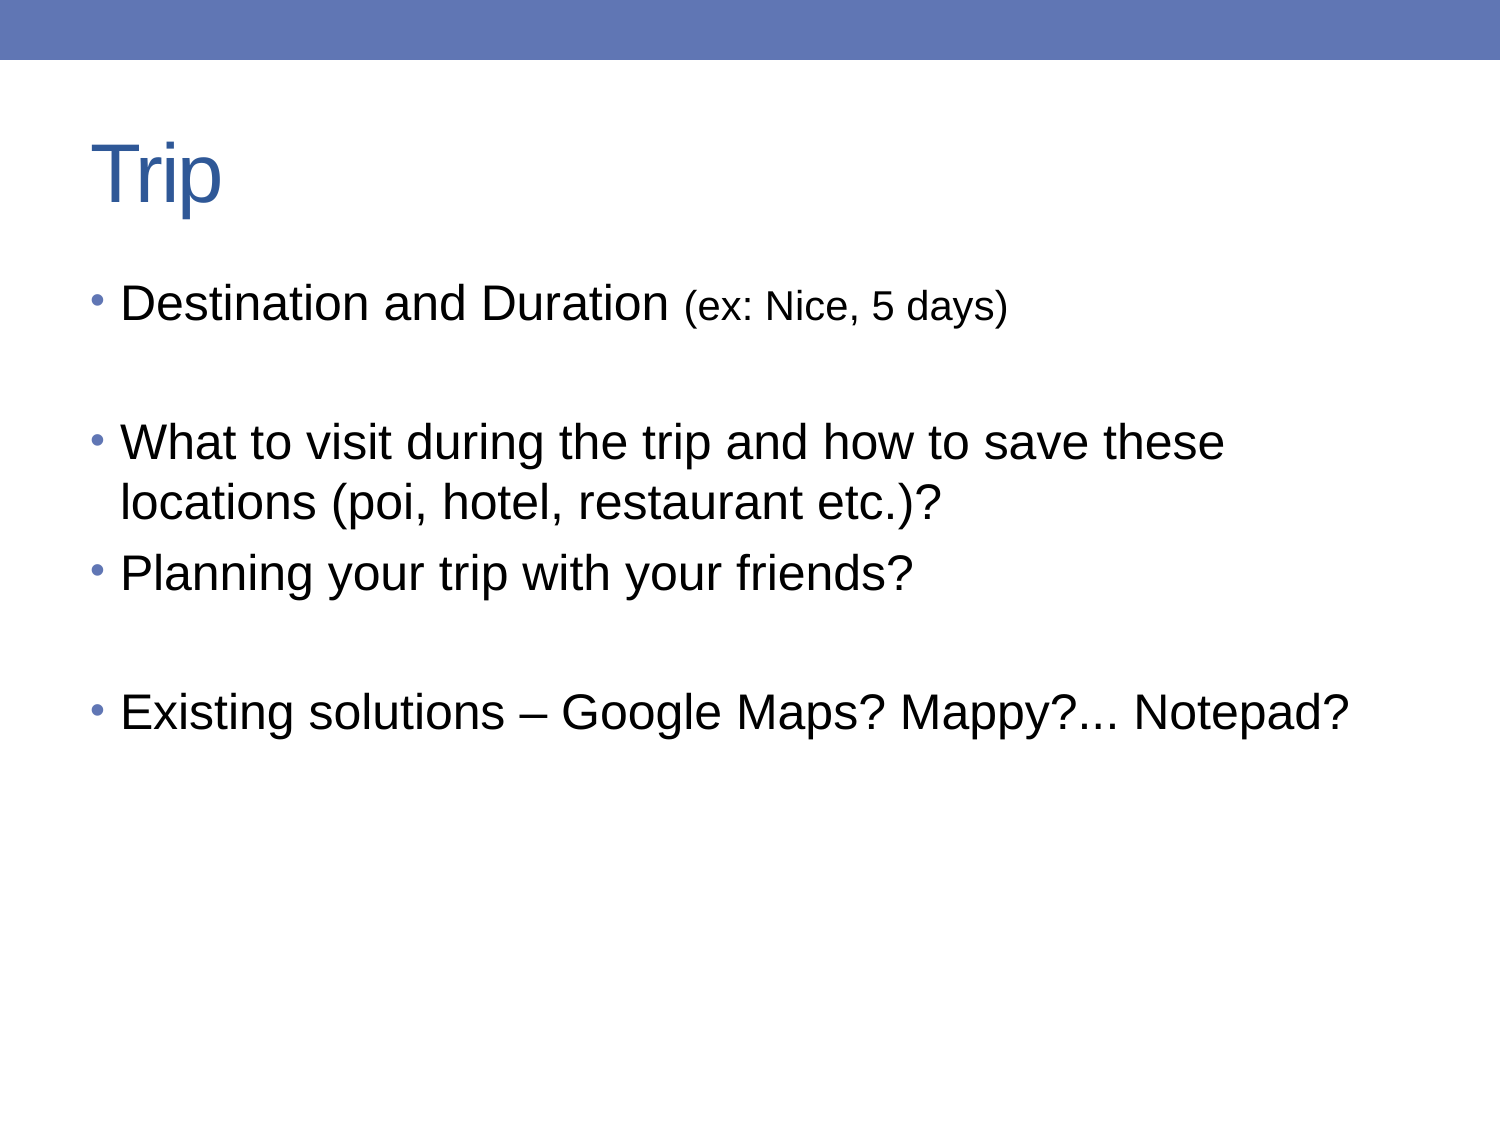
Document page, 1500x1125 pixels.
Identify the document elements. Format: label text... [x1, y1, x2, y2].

title Trip [75, 87, 1425, 250]
list Destination and Duration (ex: Nice, 5 days) What to visit during the trip and how to save these locations (poi, hotel, restaurant etc.)? Planning your trip with your friends? Existing solutions – Google Maps? Mappy?... Notepad? [75, 262, 1425, 1063]
